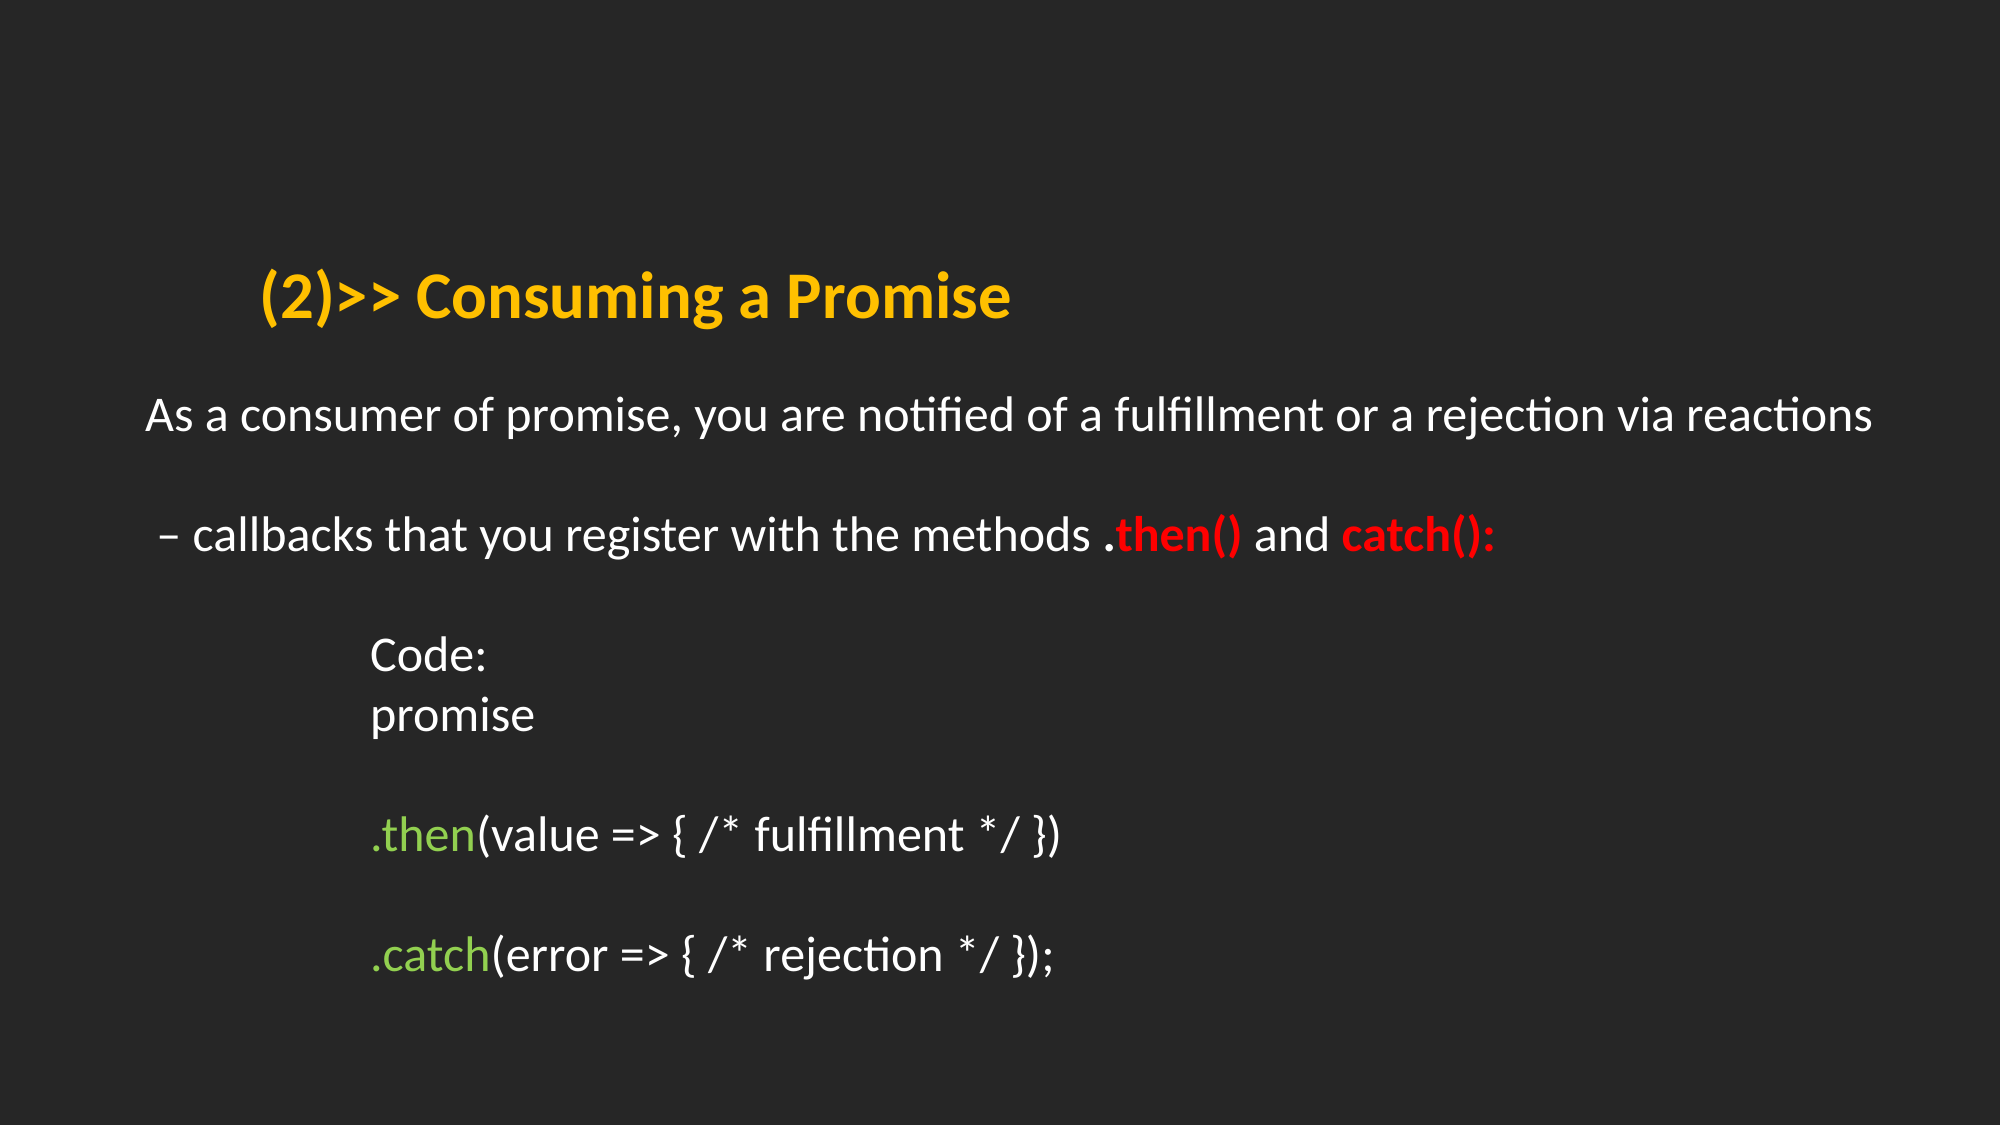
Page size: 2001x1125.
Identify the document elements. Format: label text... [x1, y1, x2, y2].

text_box As a consumer of promise, you are notified of a fulfillment or a rejection via reactions – callbacks that you register with the methods .then() and catch(): Code: promise .then(value => { /* fulfillment */ }) .catch(error => { /* rejection */ }); [130, 373, 1915, 989]
text_box (2)>> Consuming a Promise [244, 244, 1246, 339]
